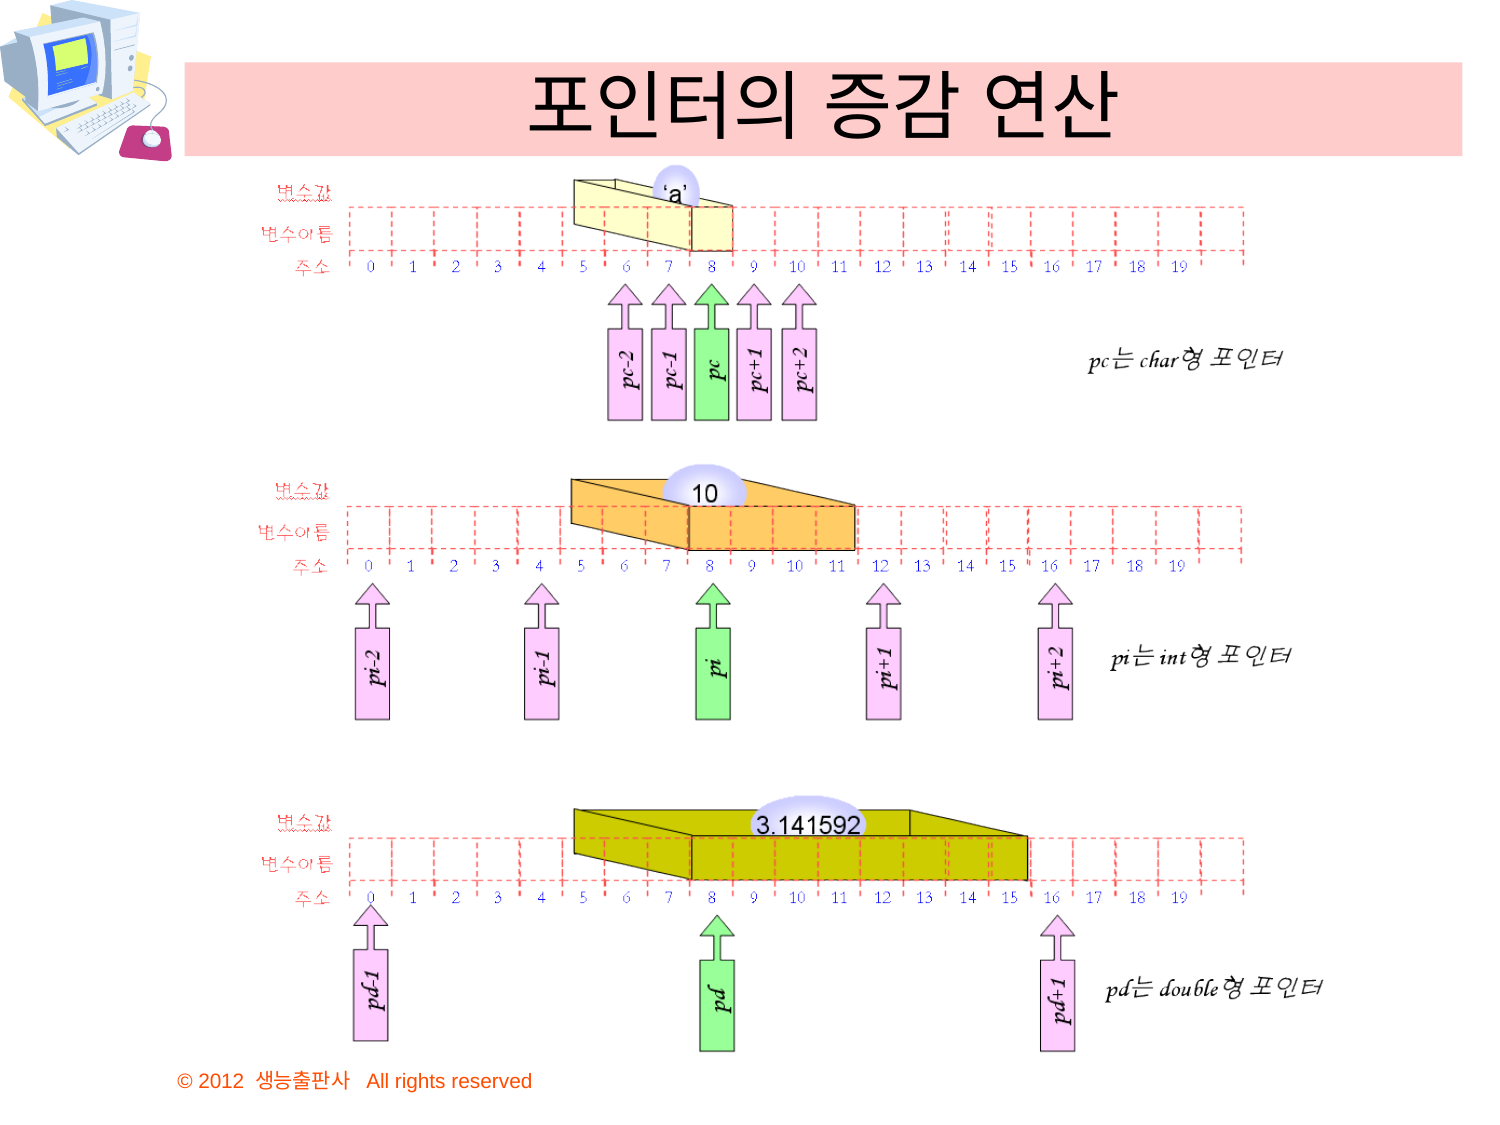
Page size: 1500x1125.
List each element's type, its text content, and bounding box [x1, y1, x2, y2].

title 포인터의 증감 연산 [184, 62, 1463, 157]
picture [182, 160, 1340, 1060]
